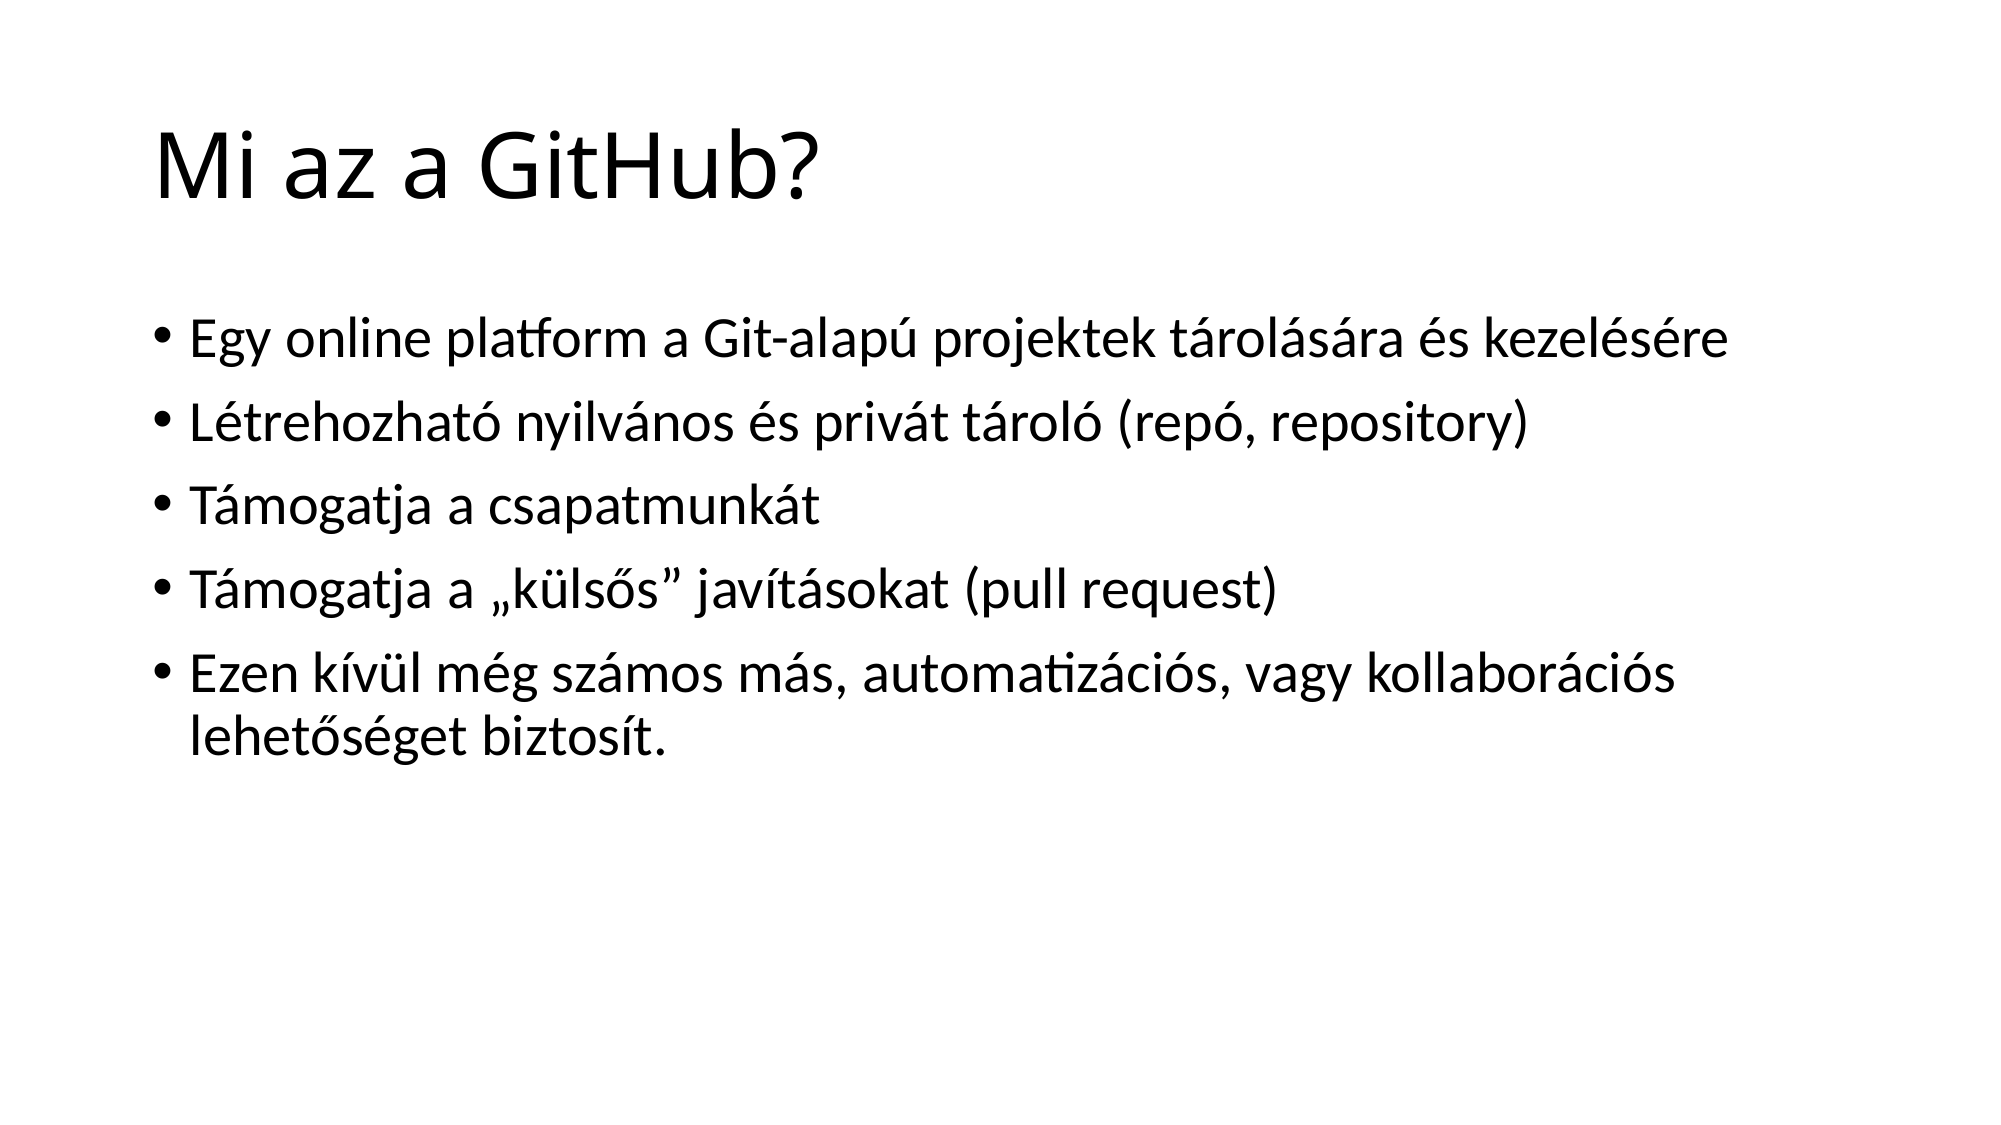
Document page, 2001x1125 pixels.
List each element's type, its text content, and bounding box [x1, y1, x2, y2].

title Mi az a GitHub? [137, 59, 1863, 278]
list Egy online platform a Git-alapú projektek tárolására és kezelésére Létrehozható nyilvános és privát tároló (repó, repository) Támogatja a csapatmunkát Támogatja a „külsős” javításokat (pull request) Ezen kívül még számos más, automatizációs, vagy kollaborációs lehetőséget biztosít. [137, 299, 1863, 1014]
